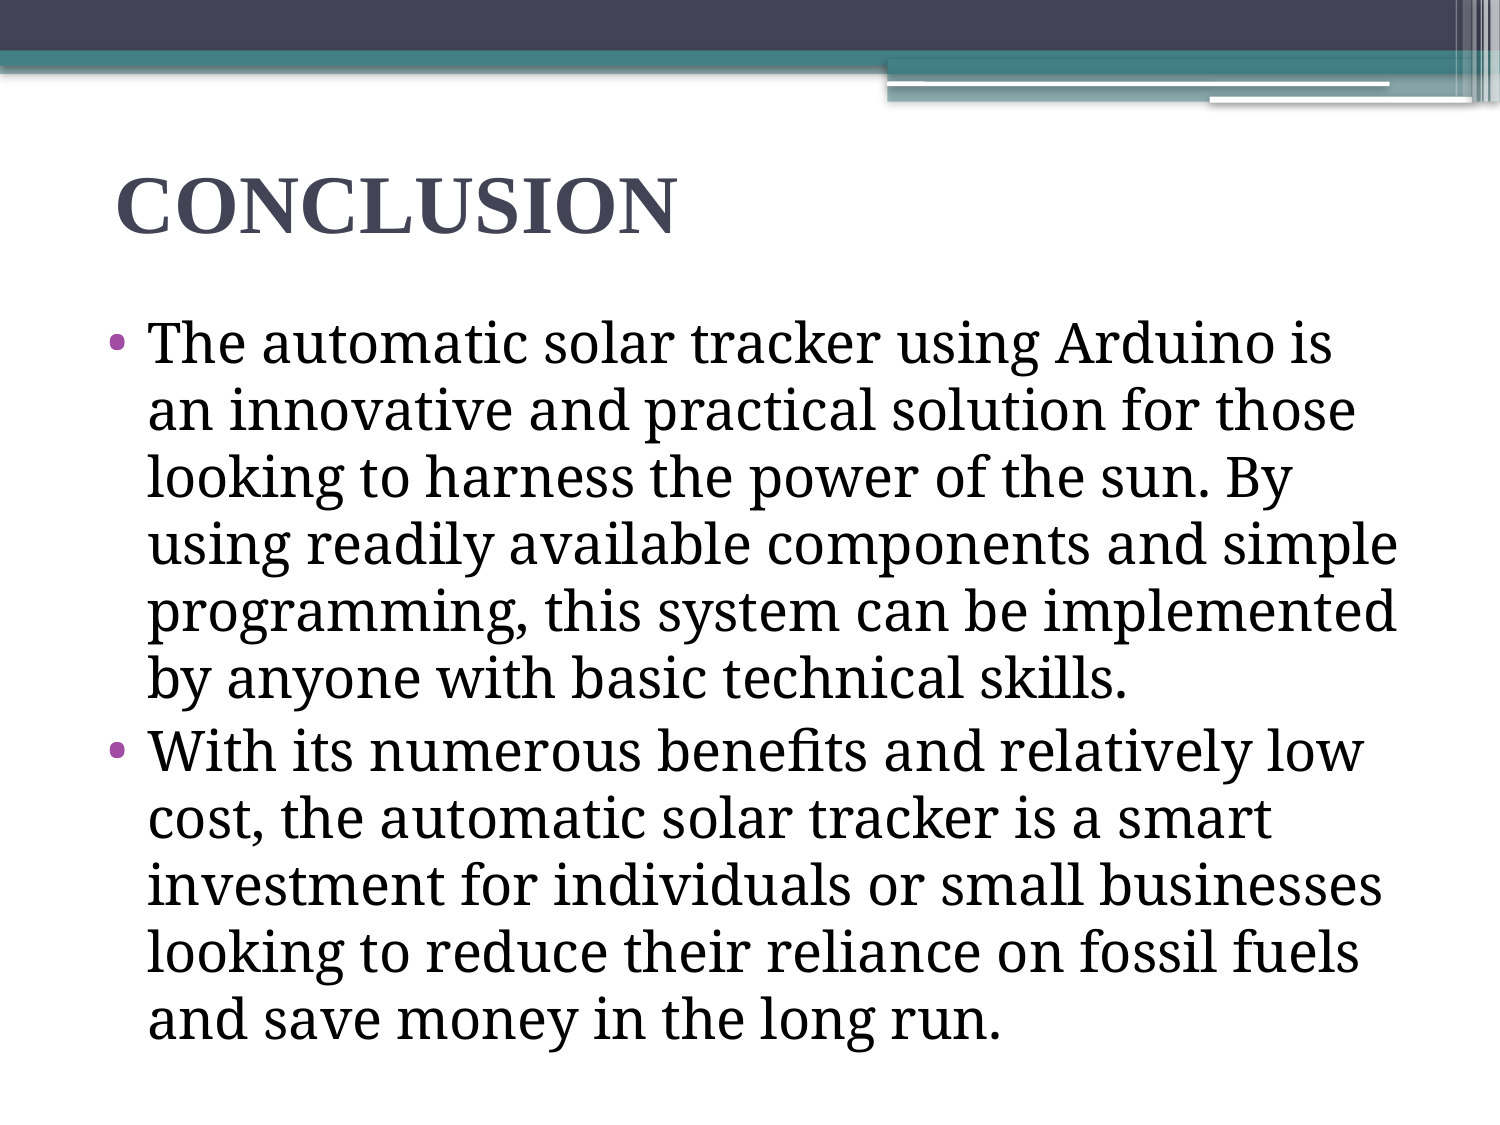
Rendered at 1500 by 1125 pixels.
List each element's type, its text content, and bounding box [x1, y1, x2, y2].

title CONCLUSION [99, 112, 1450, 288]
list The automatic solar tracker using Arduino is an innovative and practical solution for those looking to harness the power of the sun. By using readily available components and simple programming, this system can be implemented by anyone with basic technical skills. With its numerous benefits and relatively low cost, the automatic solar tracker is a smart investment for individuals or small businesses looking to reduce their reliance on fossil fuels and save money in the long run. [75, 299, 1425, 1079]
